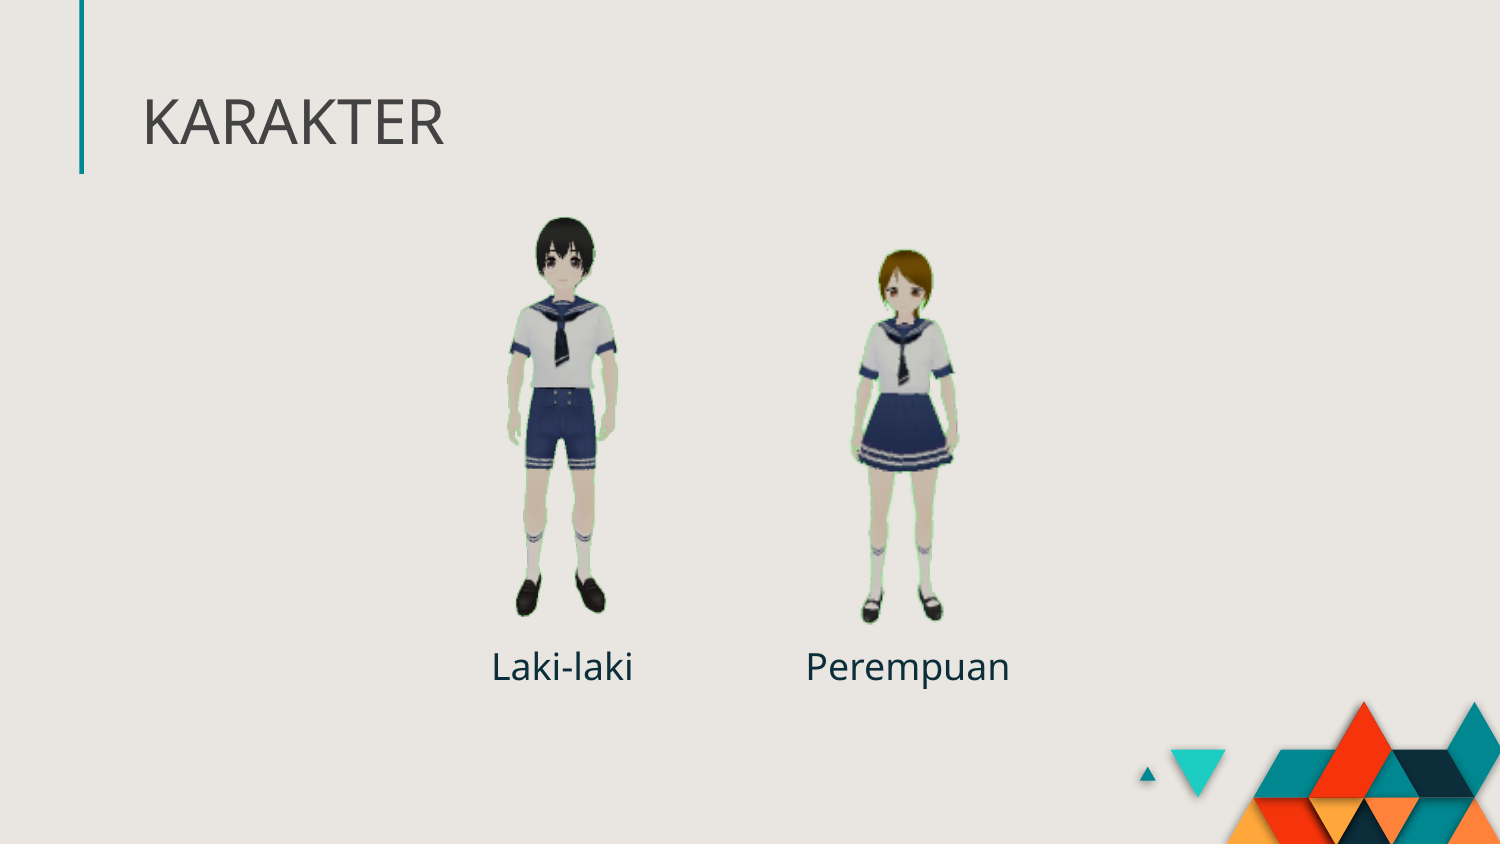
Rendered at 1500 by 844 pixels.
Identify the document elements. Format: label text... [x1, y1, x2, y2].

picture [478, 203, 677, 641]
text_box Perempuan [767, 627, 1050, 708]
text_box Laki-laki [453, 628, 676, 715]
title KARAKTER [126, 76, 781, 172]
picture [821, 221, 997, 633]
